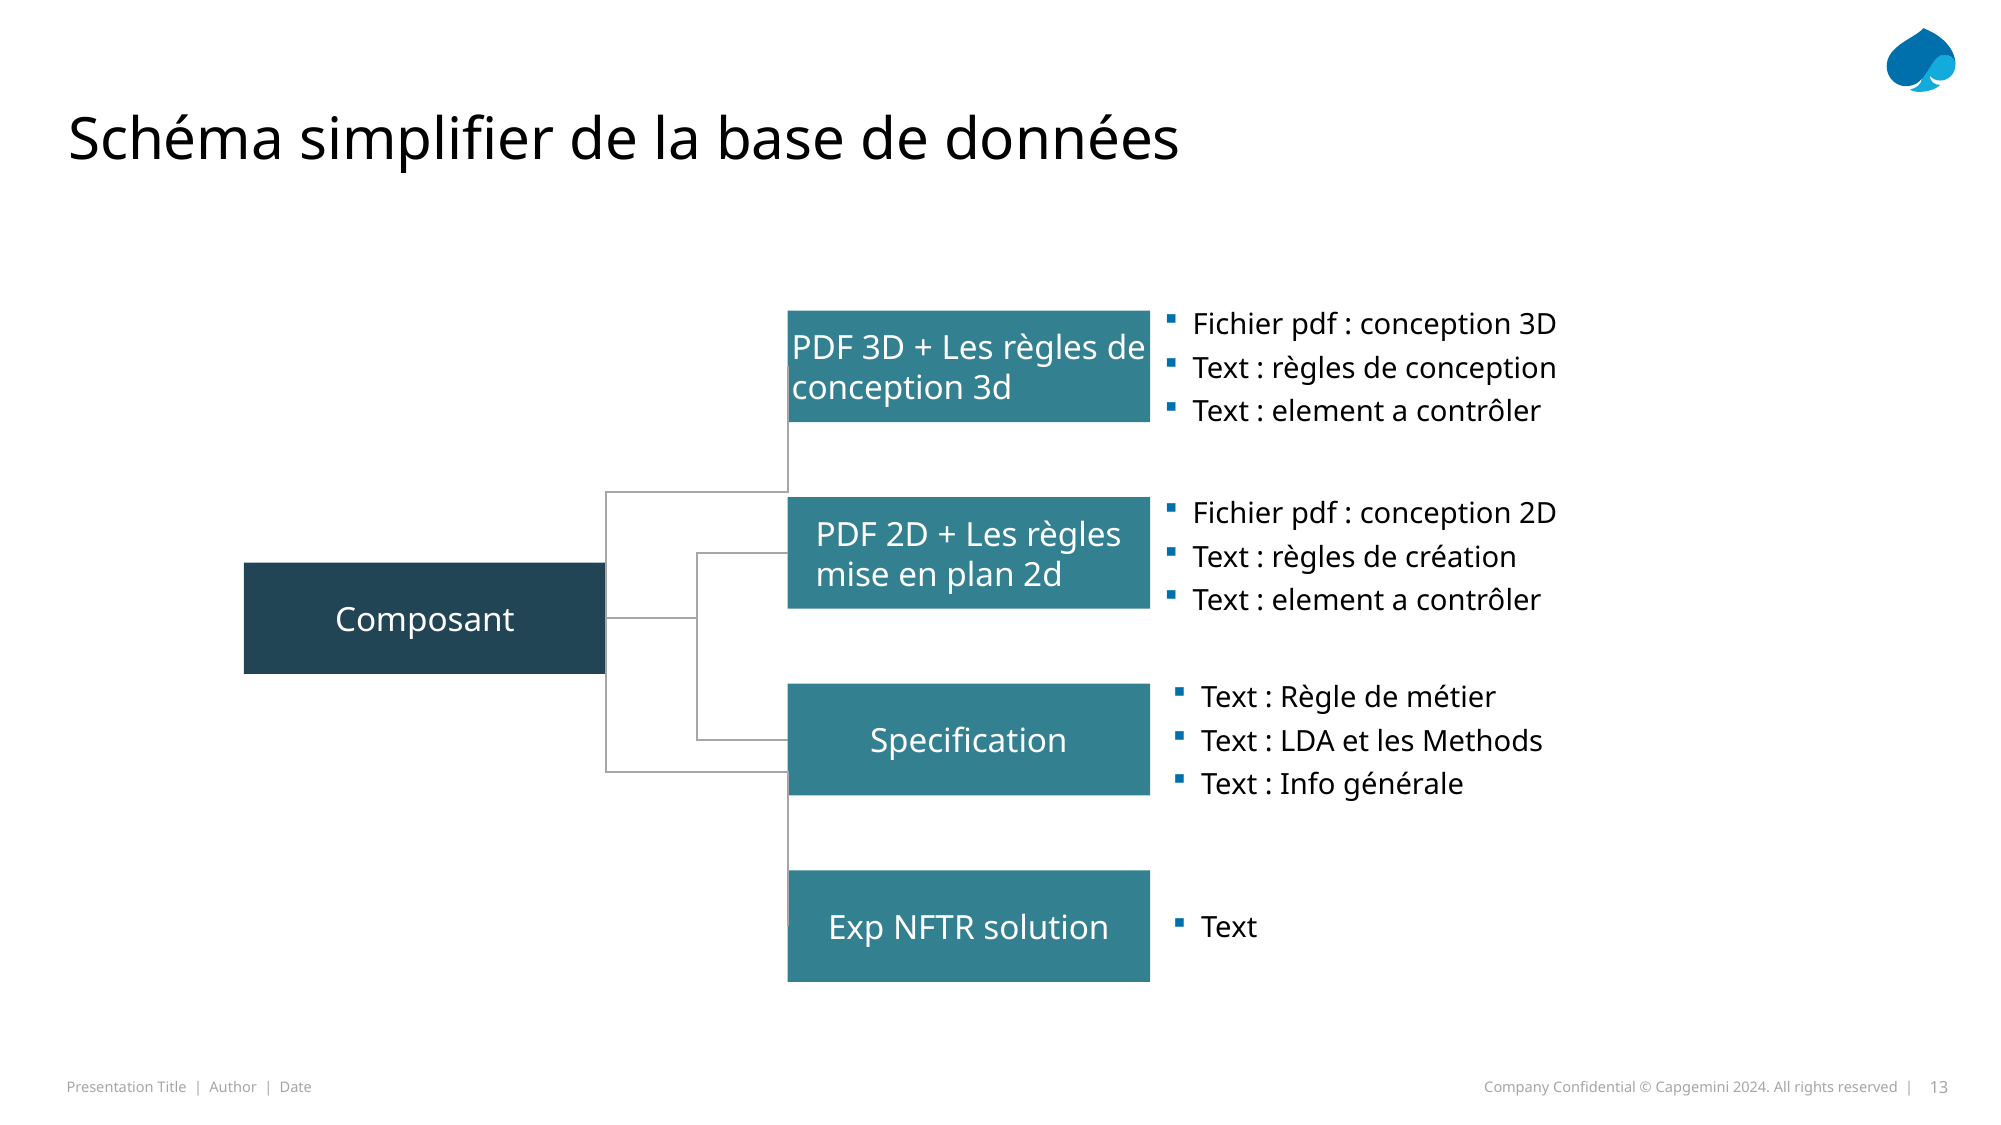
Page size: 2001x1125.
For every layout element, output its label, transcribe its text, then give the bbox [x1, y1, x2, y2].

text_box Specification [788, 683, 1151, 796]
text_box Exp NFTR solution [787, 870, 1151, 982]
text_box Composant [243, 562, 605, 674]
text_box Text [1158, 901, 1606, 951]
text_box PDF 2D + Les règles mise en plan 2d [788, 497, 1149, 609]
title Schéma simplifier de la base de données [68, 42, 1874, 173]
text_box Fichier pdf : conception 2D Text : règles de création Text : element a contrôler [1149, 486, 1598, 624]
text_box PDF 3D + Les règles de conception 3d [787, 310, 1149, 423]
text_box Fichier pdf : conception 3D Text : règles de conception Text : element a contrôler [1149, 297, 1598, 435]
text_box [606, 366, 788, 927]
text_box Text : Règle de métier Text : LDA et les Methods Text : Info générale [1158, 670, 1606, 808]
